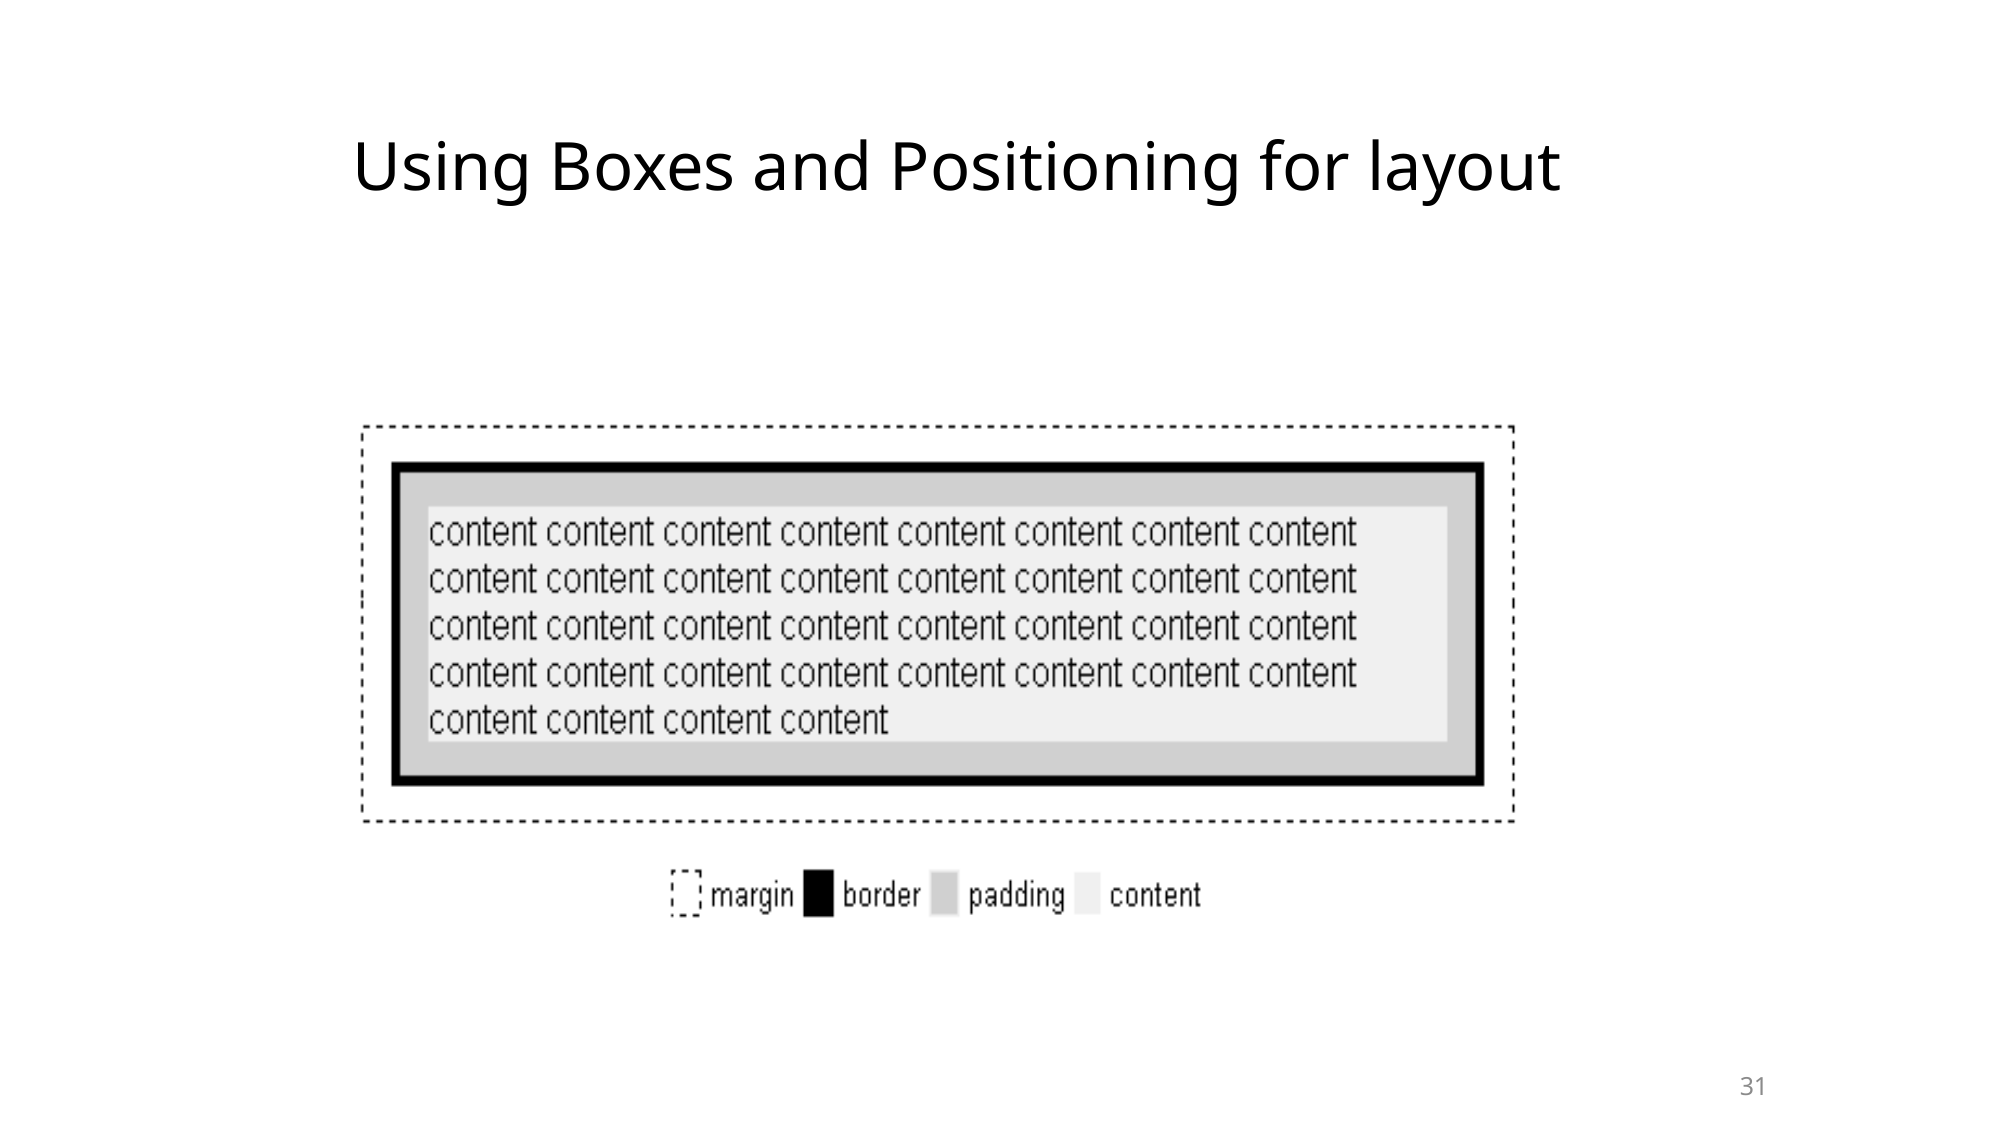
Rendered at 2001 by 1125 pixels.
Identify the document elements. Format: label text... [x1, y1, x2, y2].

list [340, 387, 1539, 962]
slide_number 31 [1500, 1050, 1784, 1125]
title Using Boxes and Positioning for layout [337, 112, 1588, 225]
